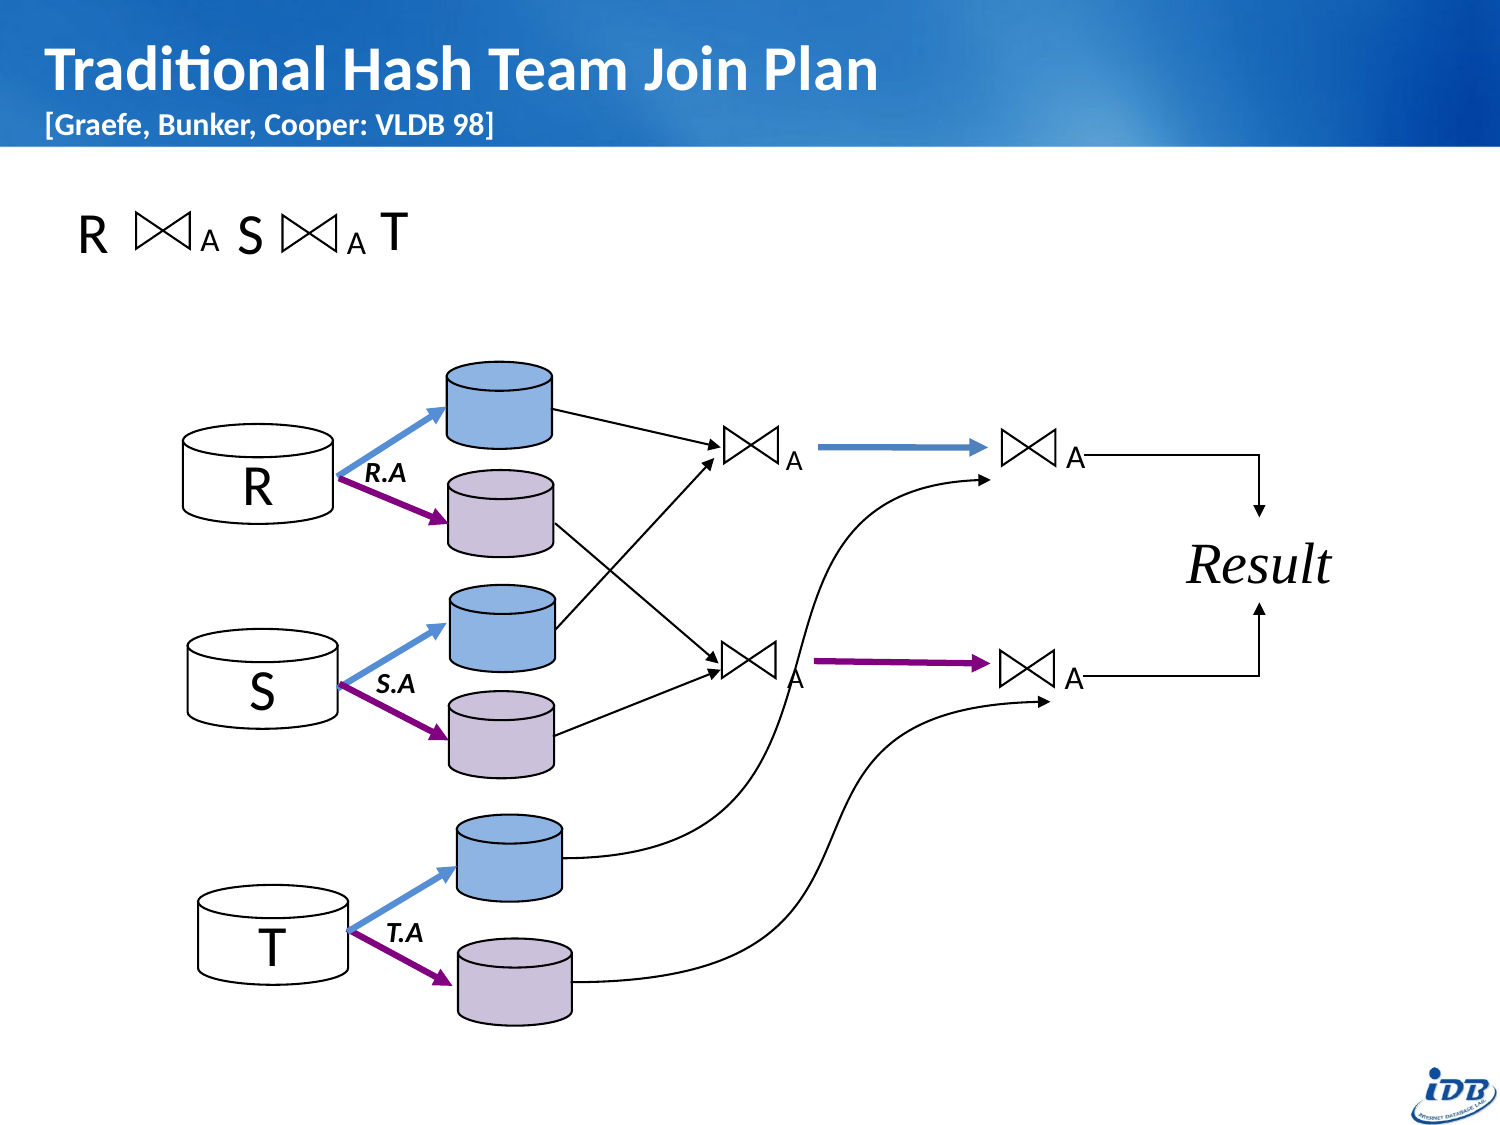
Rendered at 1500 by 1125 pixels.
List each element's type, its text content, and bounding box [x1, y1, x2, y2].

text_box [1085, 454, 1260, 518]
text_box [1001, 426, 1086, 484]
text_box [1083, 602, 1260, 677]
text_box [76, 184, 499, 275]
text_box R.A [361, 445, 499, 496]
text_box S [187, 628, 338, 729]
text_box [821, 441, 989, 454]
picture [0, 0, 1500, 1125]
title Traditional Hash Team Join Plan [Graefe, Bunker, Cooper: VLDB 98] [29, 19, 1471, 149]
text_box S.A [376, 656, 505, 707]
text_box [381, 496, 449, 525]
text_box R [182, 423, 333, 524]
text_box [446, 361, 552, 449]
text_box [456, 814, 563, 902]
text_box T [198, 884, 349, 985]
text_box [449, 584, 556, 673]
text_box A [783, 433, 871, 478]
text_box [698, 426, 779, 478]
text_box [1000, 647, 1085, 705]
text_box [571, 701, 1051, 983]
text_box [391, 622, 447, 656]
text_box [384, 707, 449, 741]
text_box [391, 866, 457, 905]
text_box [386, 406, 447, 445]
text_box [448, 691, 555, 779]
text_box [561, 479, 991, 859]
text_box [397, 956, 453, 986]
text_box T.A [385, 905, 513, 956]
text_box Result [1186, 517, 1333, 603]
text_box [458, 938, 572, 1026]
text_box [448, 470, 554, 558]
